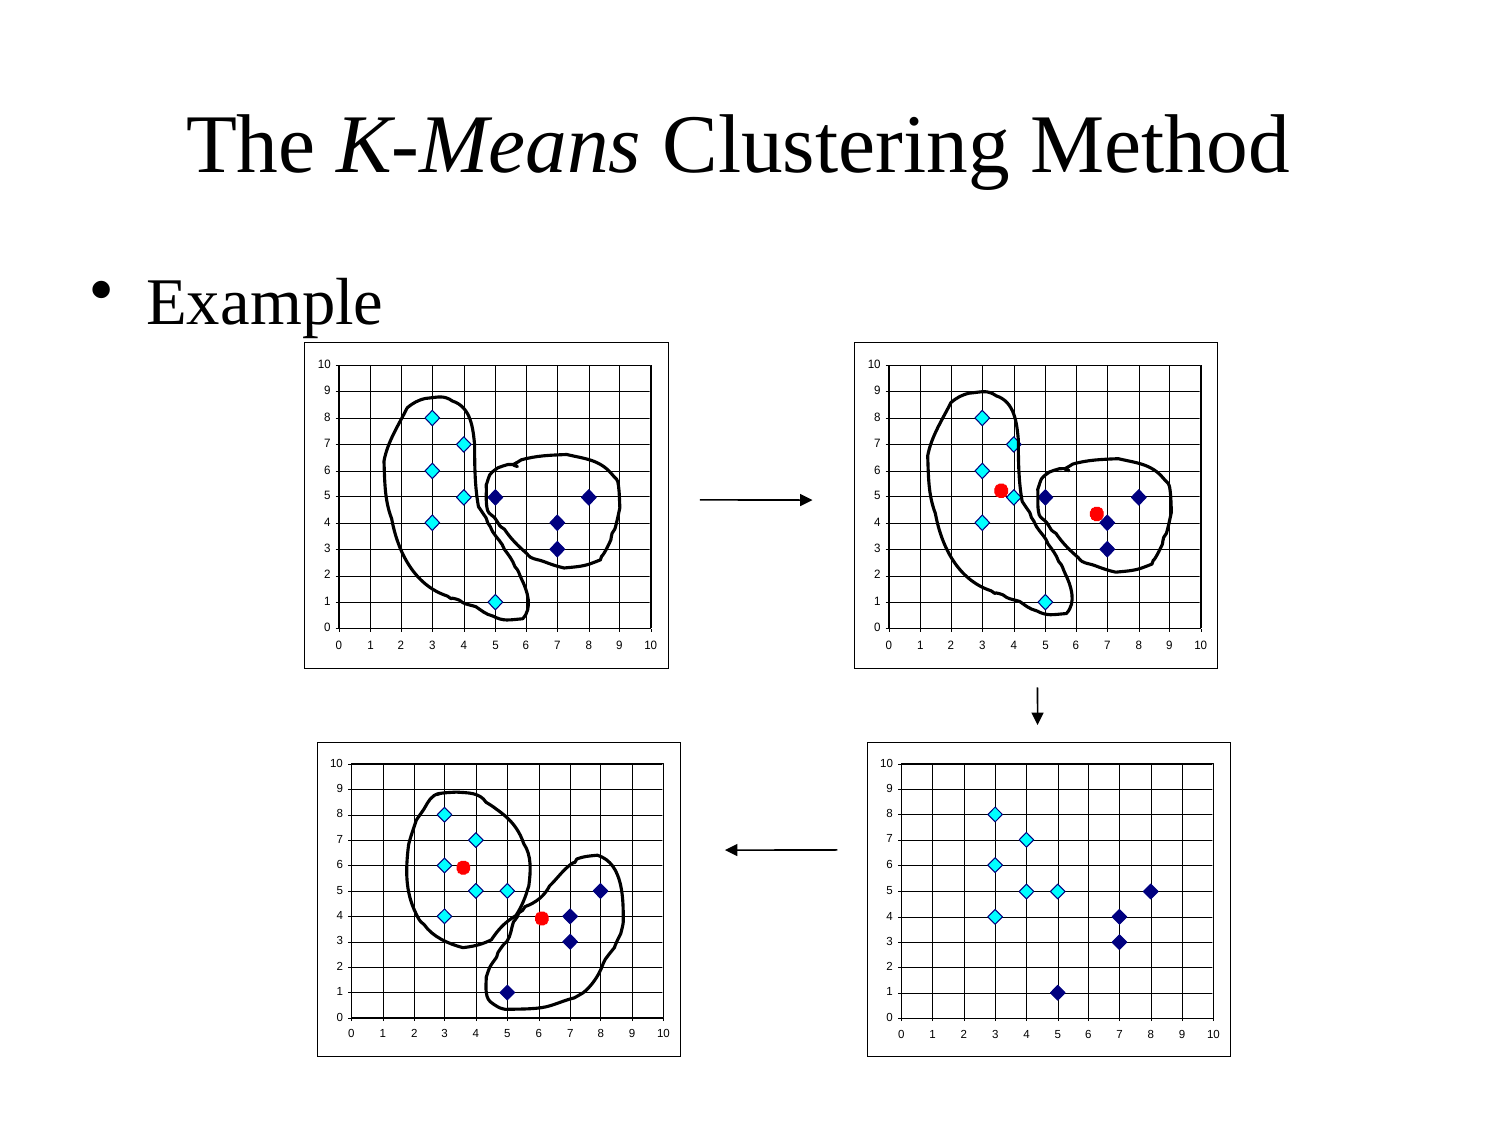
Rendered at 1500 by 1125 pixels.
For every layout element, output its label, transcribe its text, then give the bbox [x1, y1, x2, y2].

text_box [299, 337, 676, 676]
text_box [312, 737, 838, 1063]
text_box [862, 687, 1238, 1063]
title The K-Means Clustering Method [150, 62, 1344, 216]
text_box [699, 337, 1226, 676]
list Example [75, 249, 1413, 1075]
